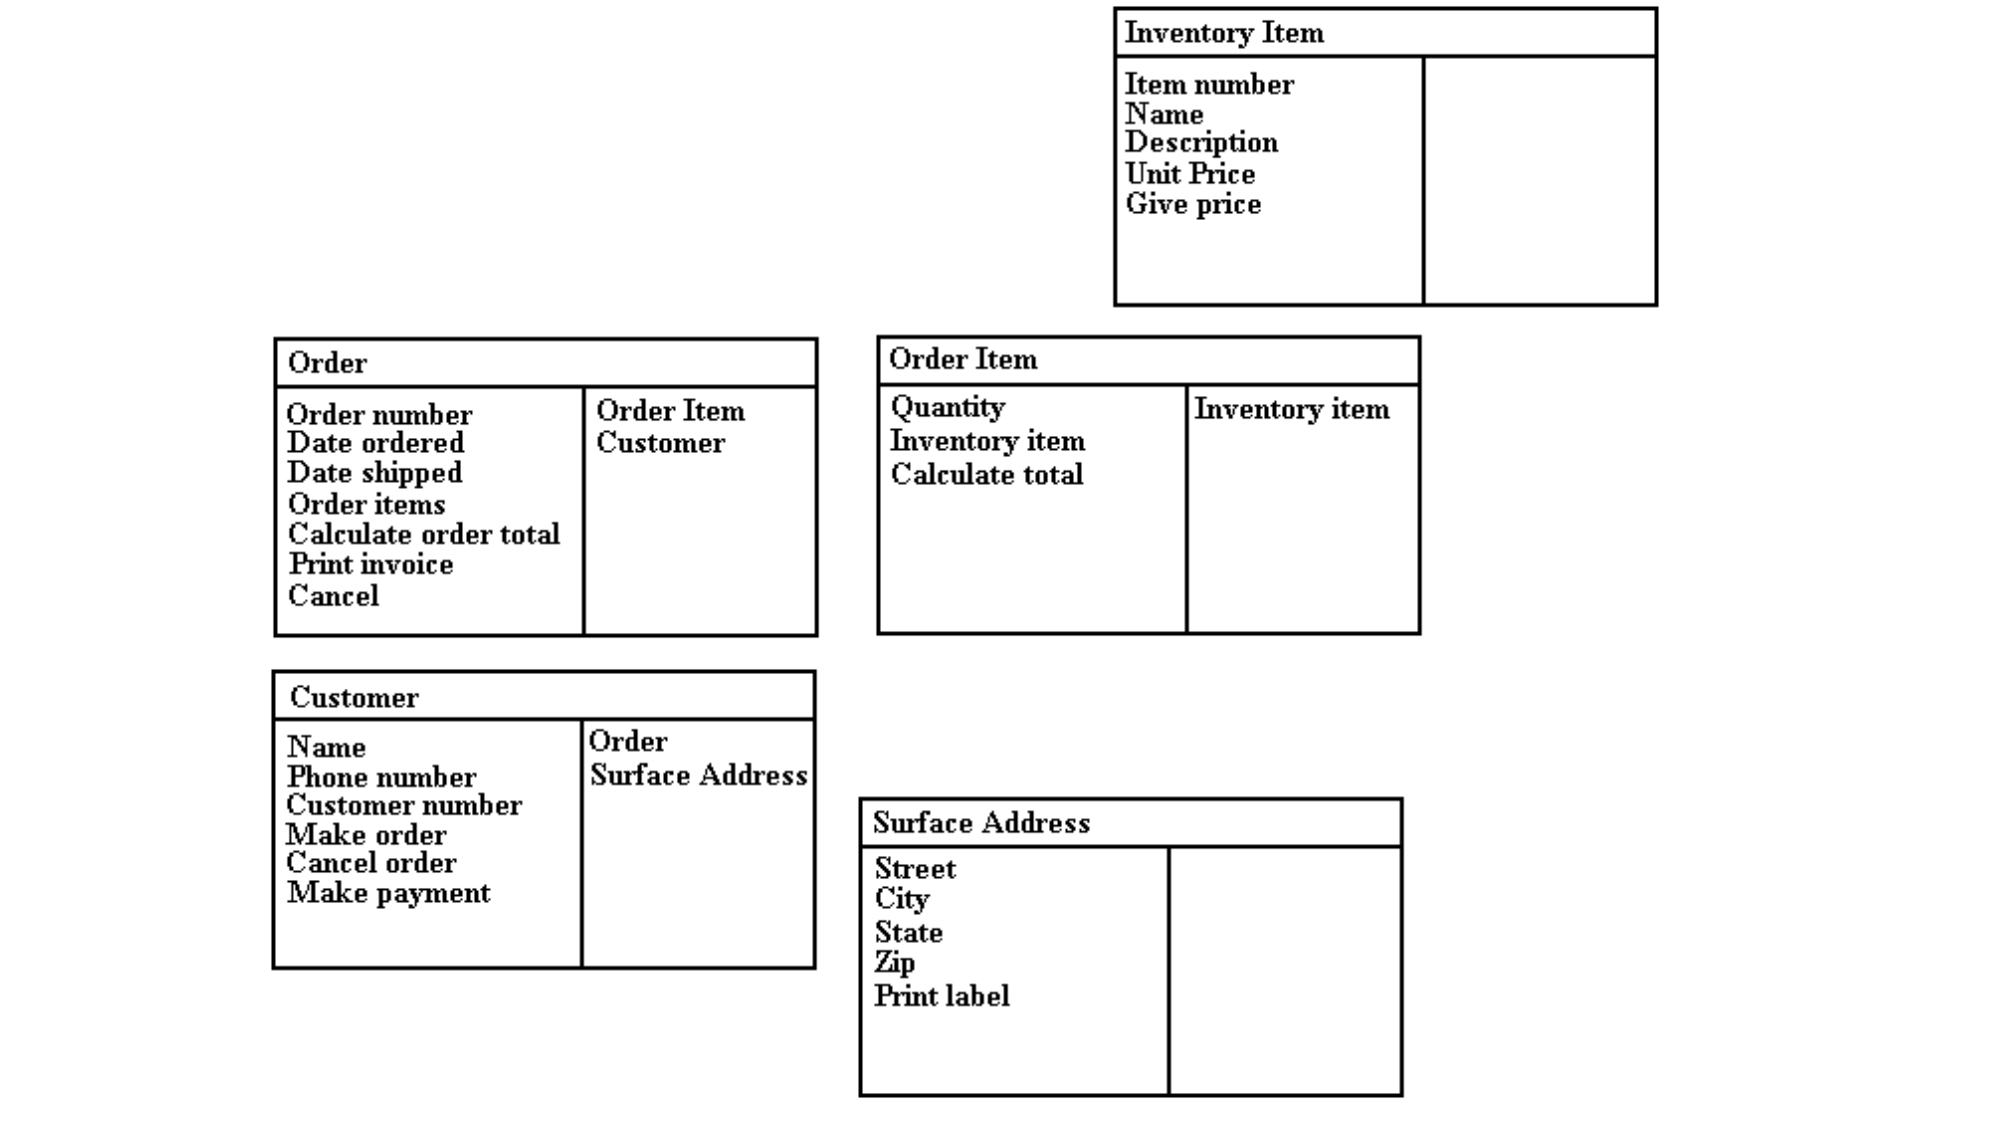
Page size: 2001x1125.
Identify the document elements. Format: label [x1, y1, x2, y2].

picture [264, 0, 1665, 1102]
